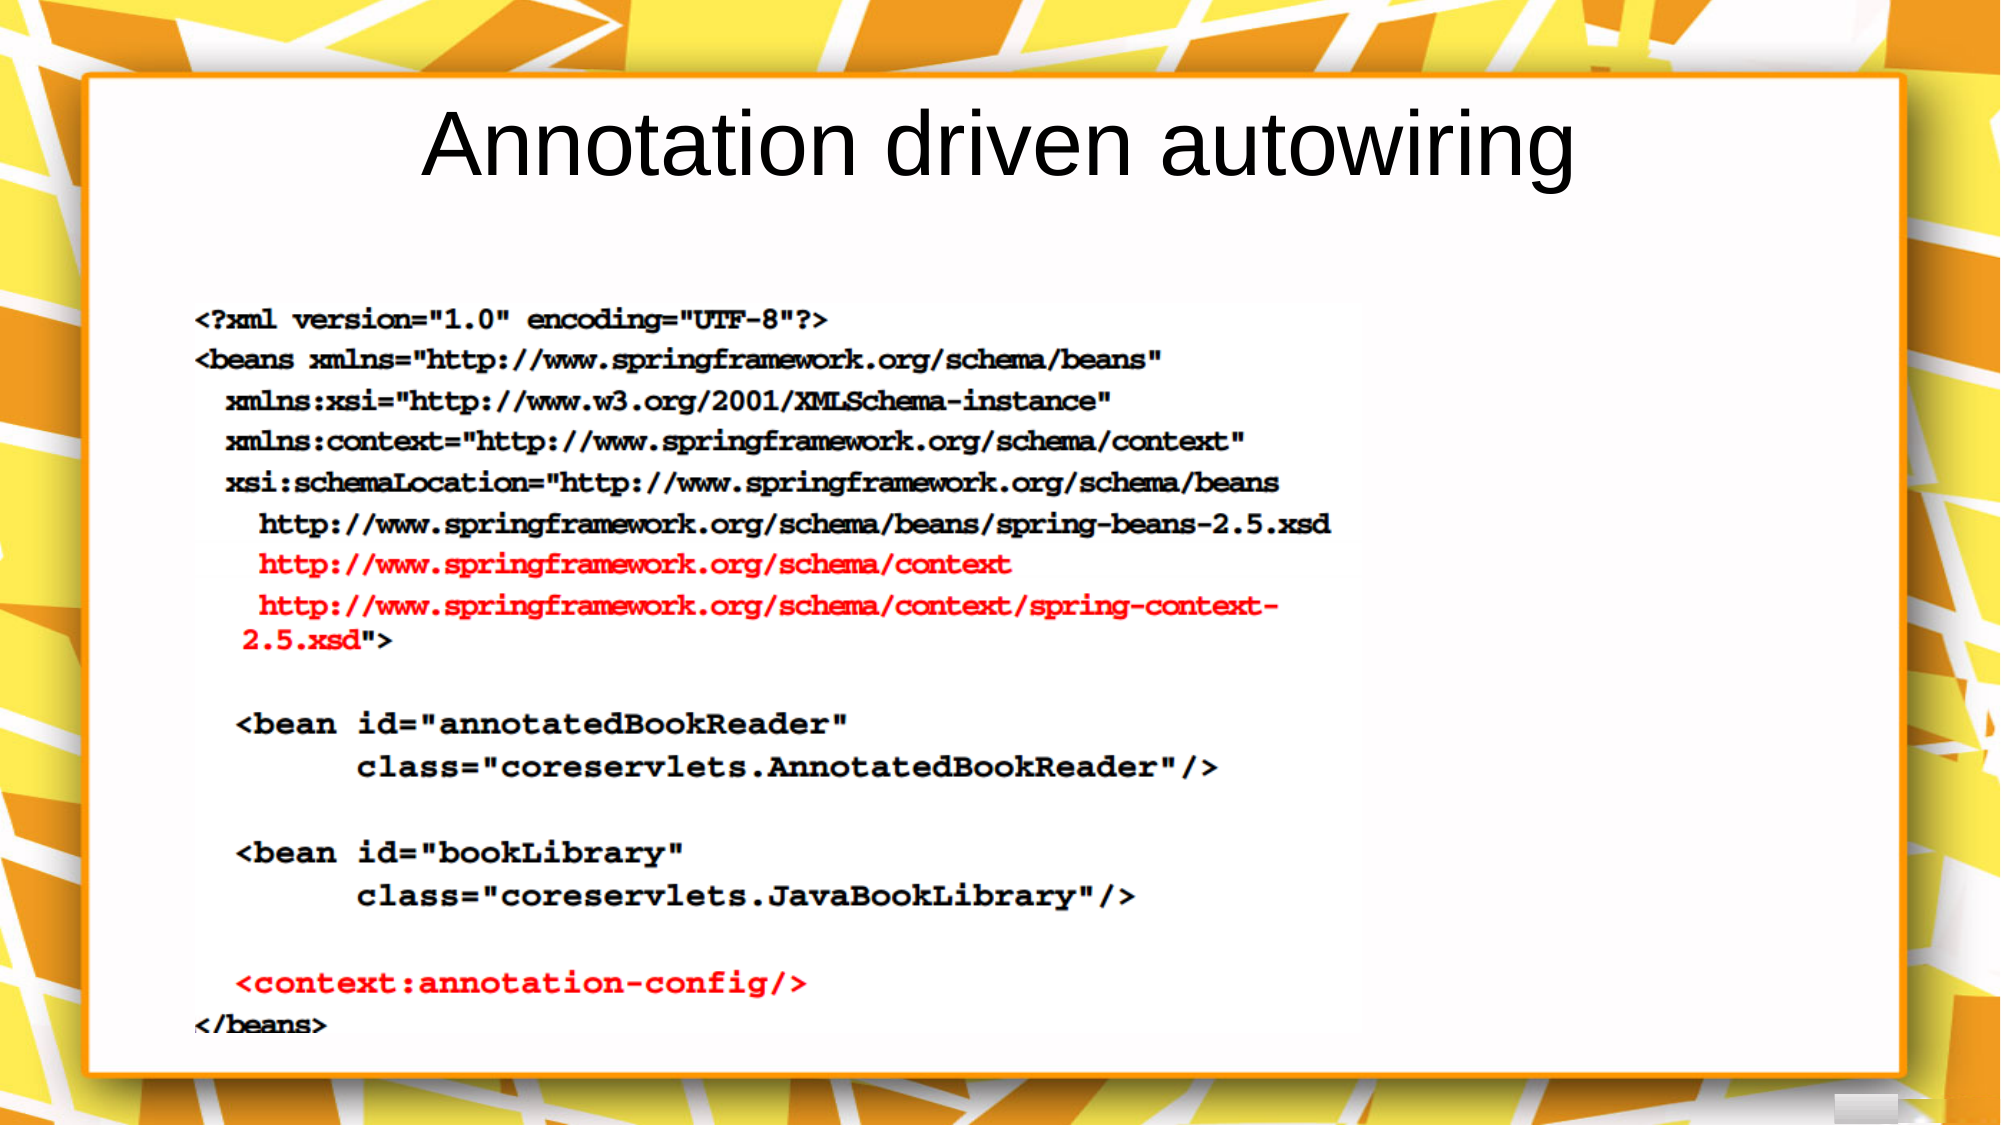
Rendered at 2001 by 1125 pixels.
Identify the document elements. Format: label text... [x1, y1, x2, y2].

title Annotation driven autowiring [99, 45, 1900, 233]
picture [0, 0, 2001, 1125]
